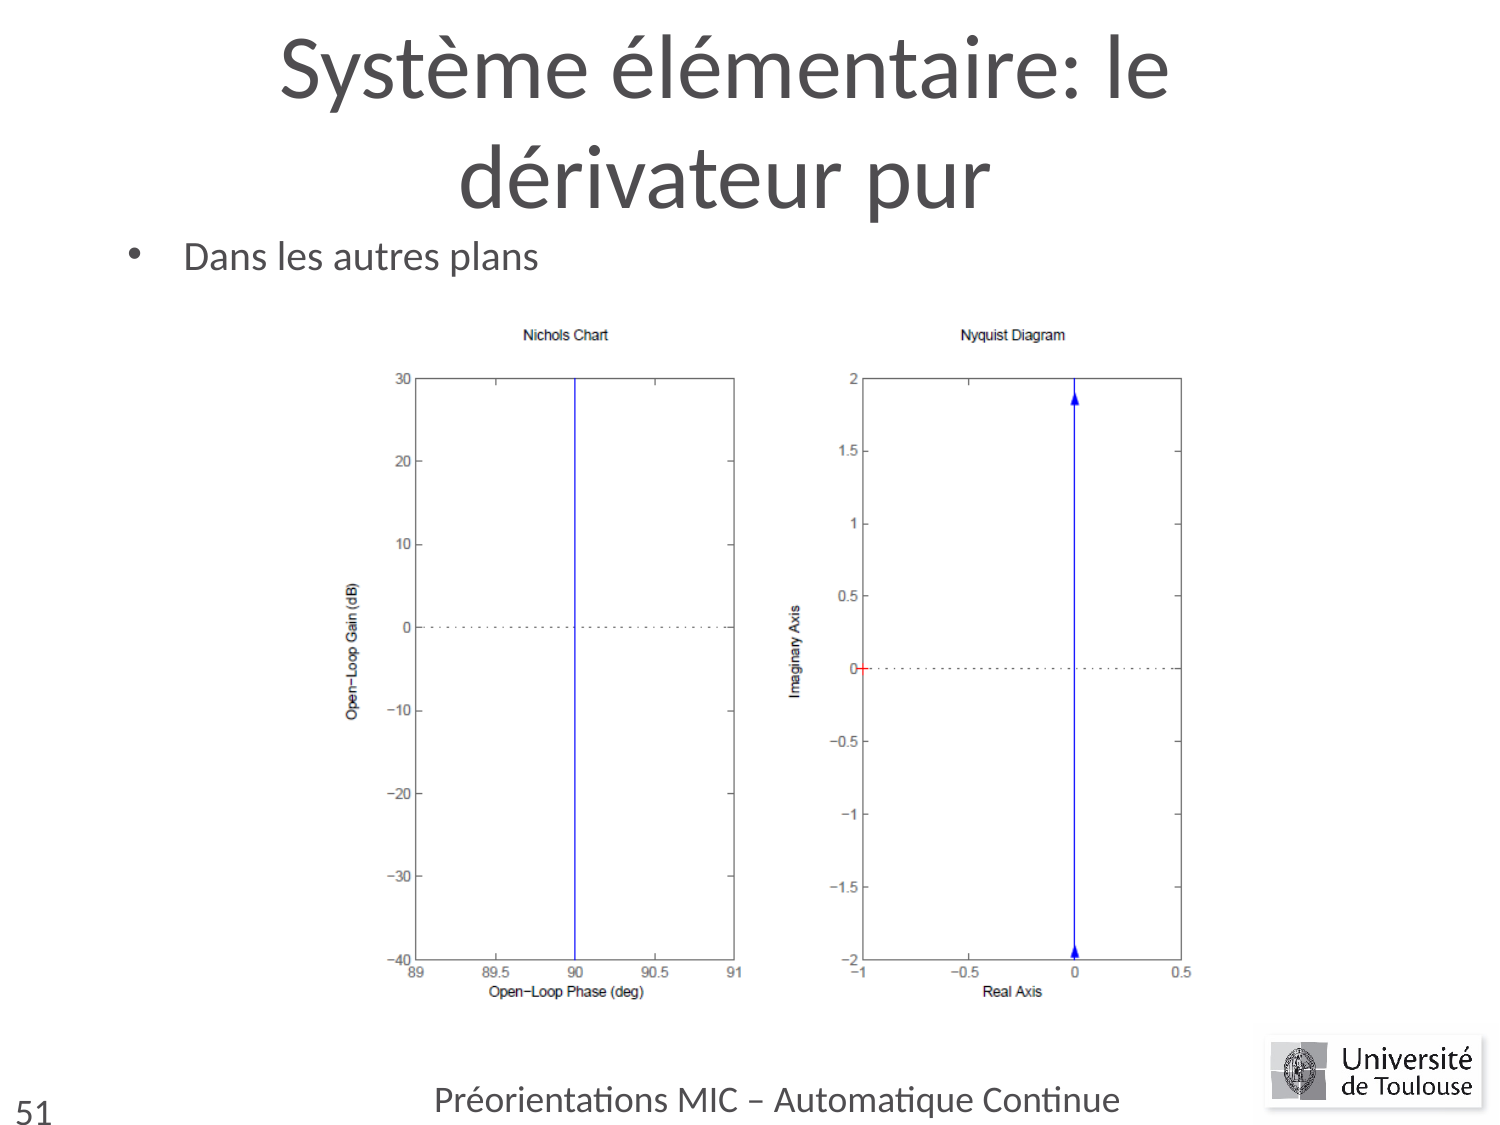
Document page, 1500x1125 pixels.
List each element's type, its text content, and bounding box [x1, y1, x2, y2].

title Système élémentaire: le dérivateur pur [88, 0, 1364, 188]
picture [1253, 1023, 1499, 1125]
slide_number 51 [0, 1081, 313, 1125]
picture [324, 304, 1210, 1021]
list Dans les autres plans [112, 221, 1388, 897]
footer Préorientations MIC – Automatique Continue [419, 1067, 1245, 1103]
